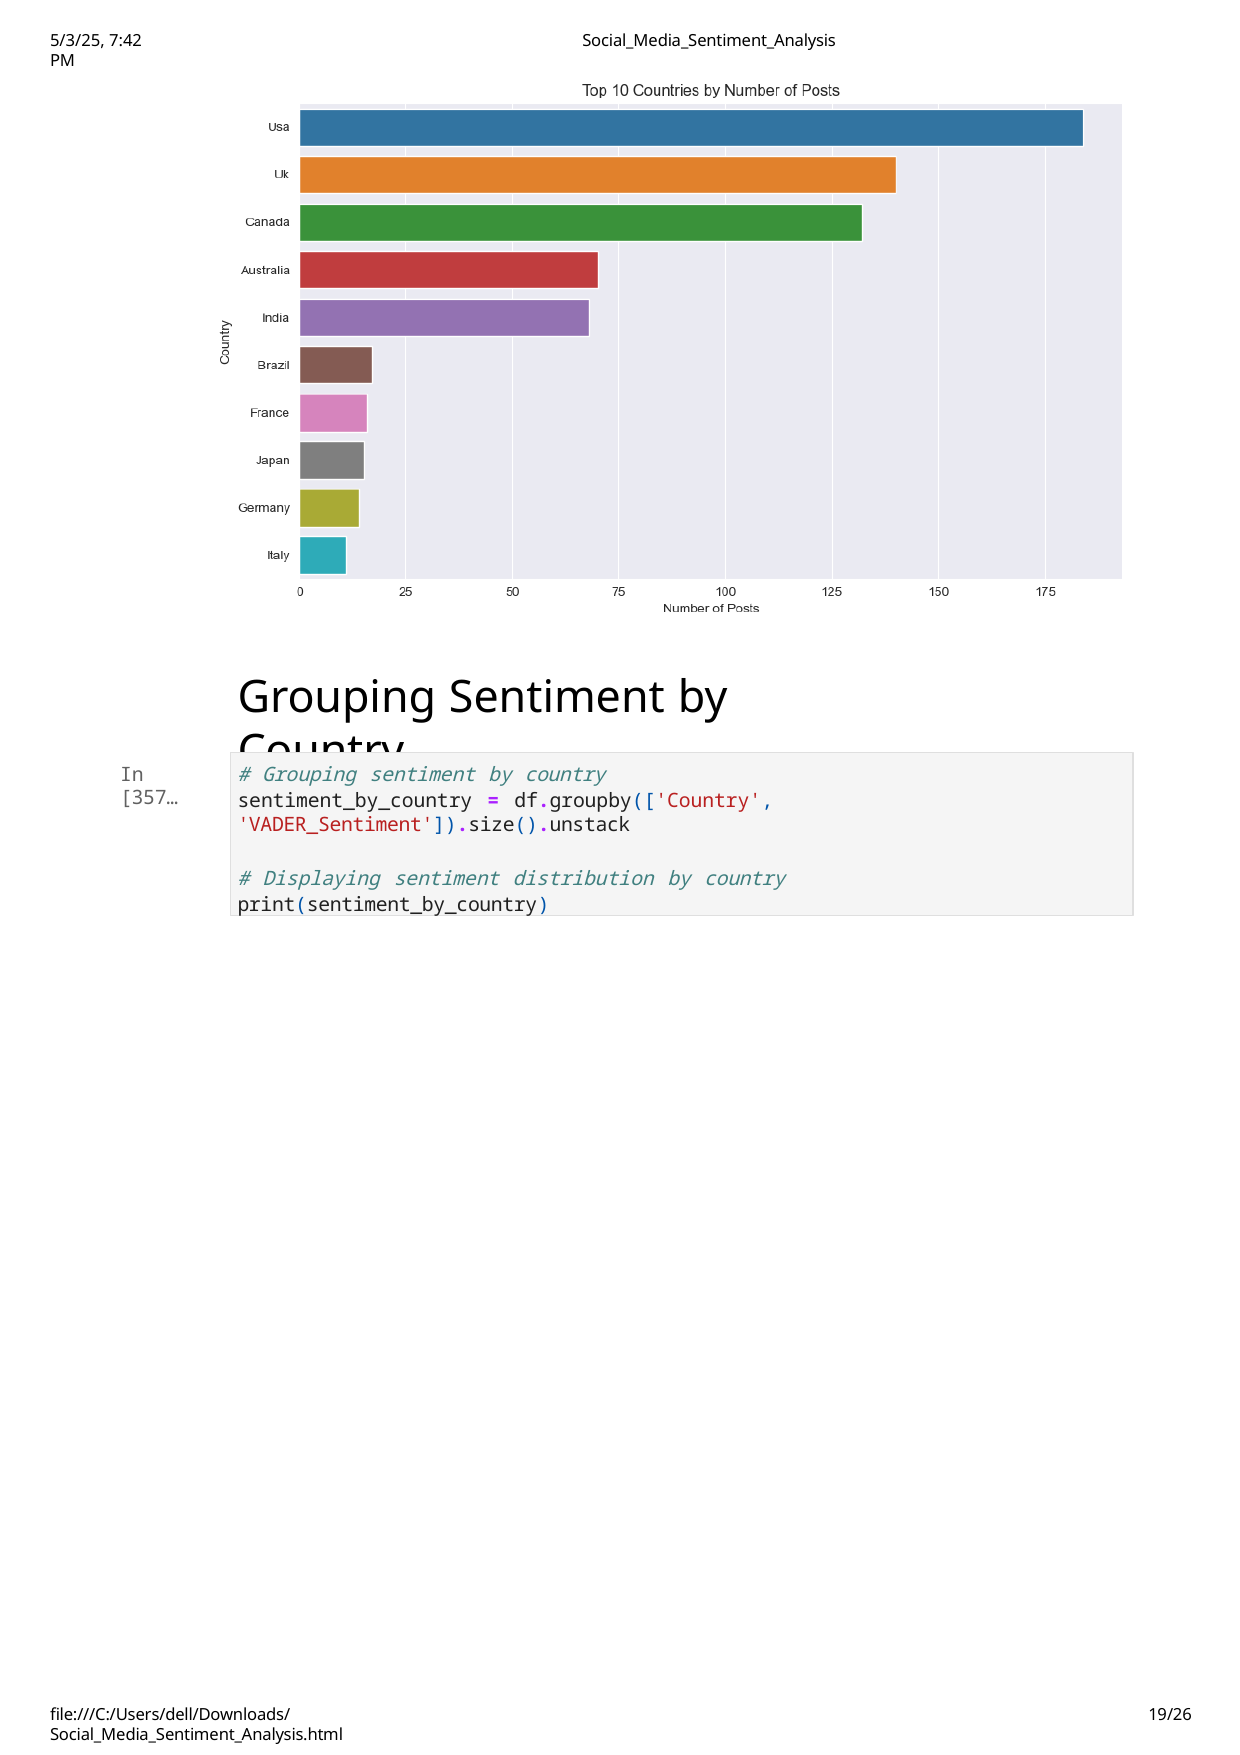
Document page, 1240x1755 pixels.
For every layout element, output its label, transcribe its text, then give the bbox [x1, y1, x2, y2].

text_box Social_Media_Sentiment_Analysis [580, 28, 840, 51]
text_box # Grouping sentiment by country sentiment_by_country = df.groupby(['Country', 'VADER_Sentiment']).size().unstack # Displaying sentiment distribution by country print(sentiment_by_country) [230, 752, 1133, 916]
text_box In [357… [118, 758, 212, 809]
text_box 5/3/25, 7:42 PM [47, 28, 170, 71]
slide_number 10/26 [1146, 1703, 1193, 1755]
footer file:///C:/Users/dell/Downloads/Social_Media_Sentiment_Analysis.html [47, 1703, 571, 1755]
picture [218, 83, 1122, 612]
text_box Grouping Sentiment by Country [235, 665, 899, 752]
